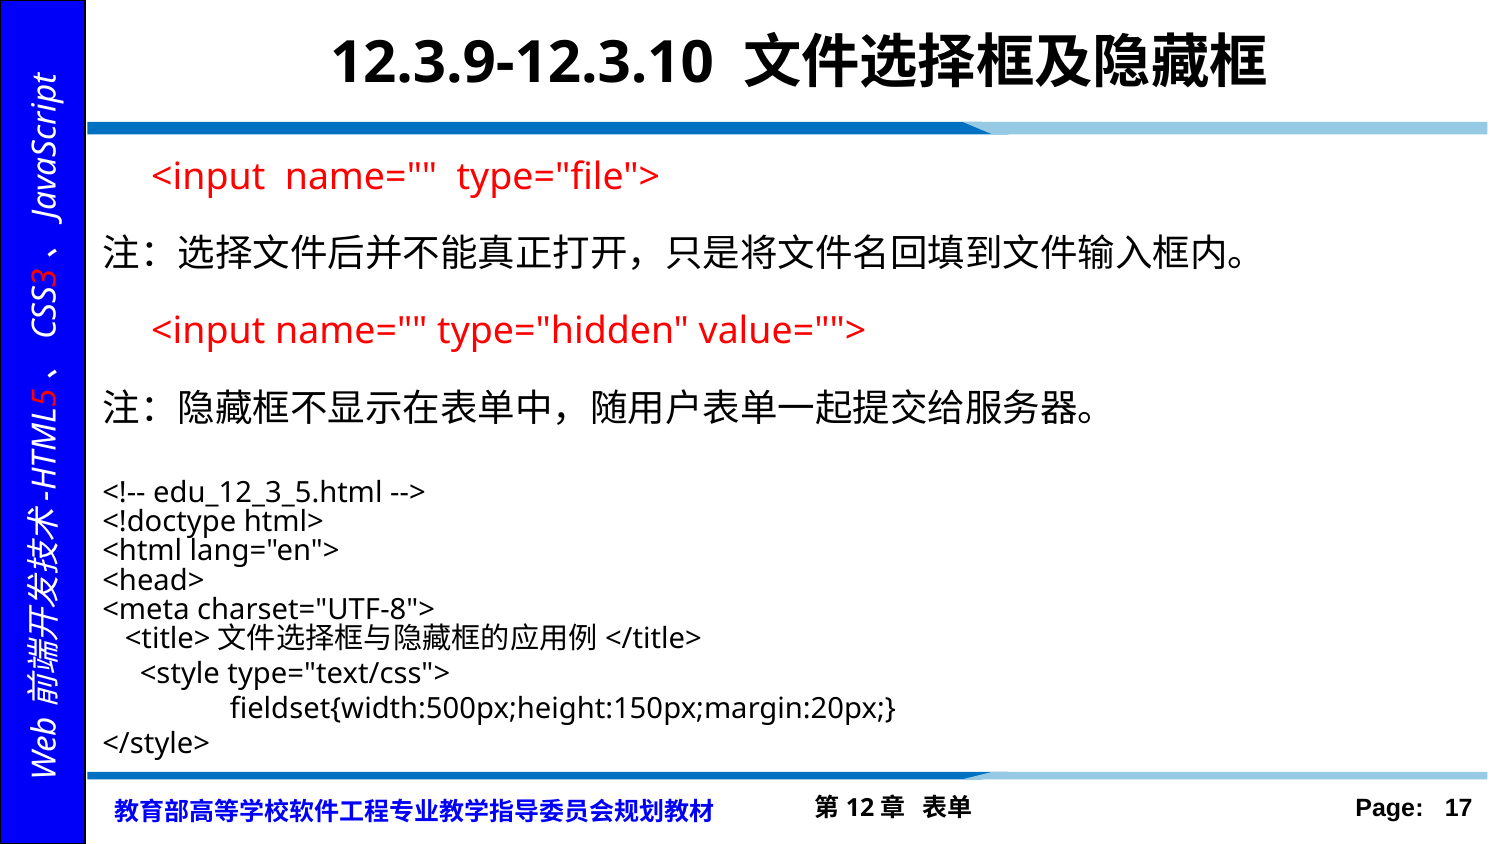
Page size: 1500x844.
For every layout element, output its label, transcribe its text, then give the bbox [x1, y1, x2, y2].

title 12.3.9-12.3.10 文件选择框及隐藏框 [161, 11, 1436, 106]
list <input name="" type="file"> 注：选择文件后并不能真正打开，只是将文件名回填到文件输入框内。 <input name="" type="hidden" value=""> 注：隐藏框不显示在表单中，随用户表单一起提交给服务器。 [86, 130, 1489, 460]
text_box <!-- edu_12_3_5.html --> <!doctype html> <html lang="en"> <head> <meta charset="UTF-8"> <title>文件选择框与隐藏框的应用例</title> <style type="text/css"> fieldset{width:500px;height:150px;margin:20px;} </style> [87, 471, 1438, 767]
